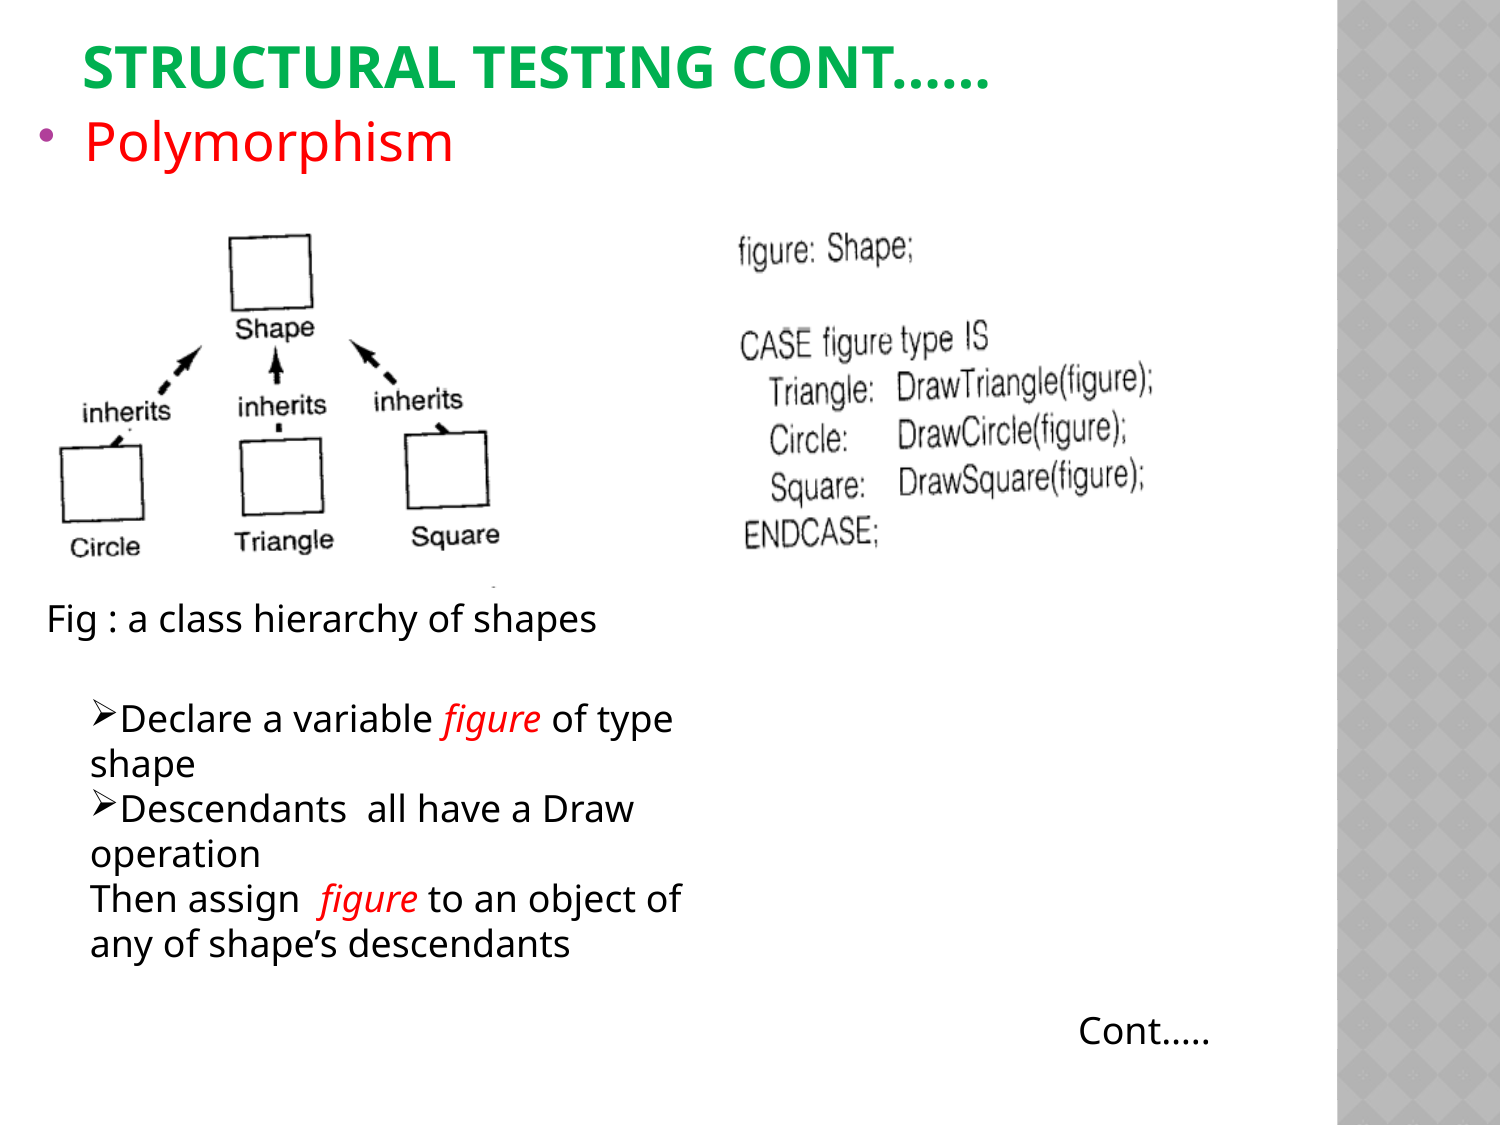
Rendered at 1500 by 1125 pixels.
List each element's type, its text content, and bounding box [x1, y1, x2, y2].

text_box Cont….. [1063, 999, 1227, 1060]
picture [37, 174, 538, 588]
text_box Fig : a class hierarchy of shapes [31, 587, 613, 648]
list Polymorphism [24, 99, 1325, 1059]
title Structural testing cont…… [75, 52, 1263, 99]
text_box Declare a variable figure of type shape Descendants all have a Draw operation Then assign figure to an object of any of shape’s descendants [74, 687, 763, 1018]
picture [711, 186, 1176, 578]
